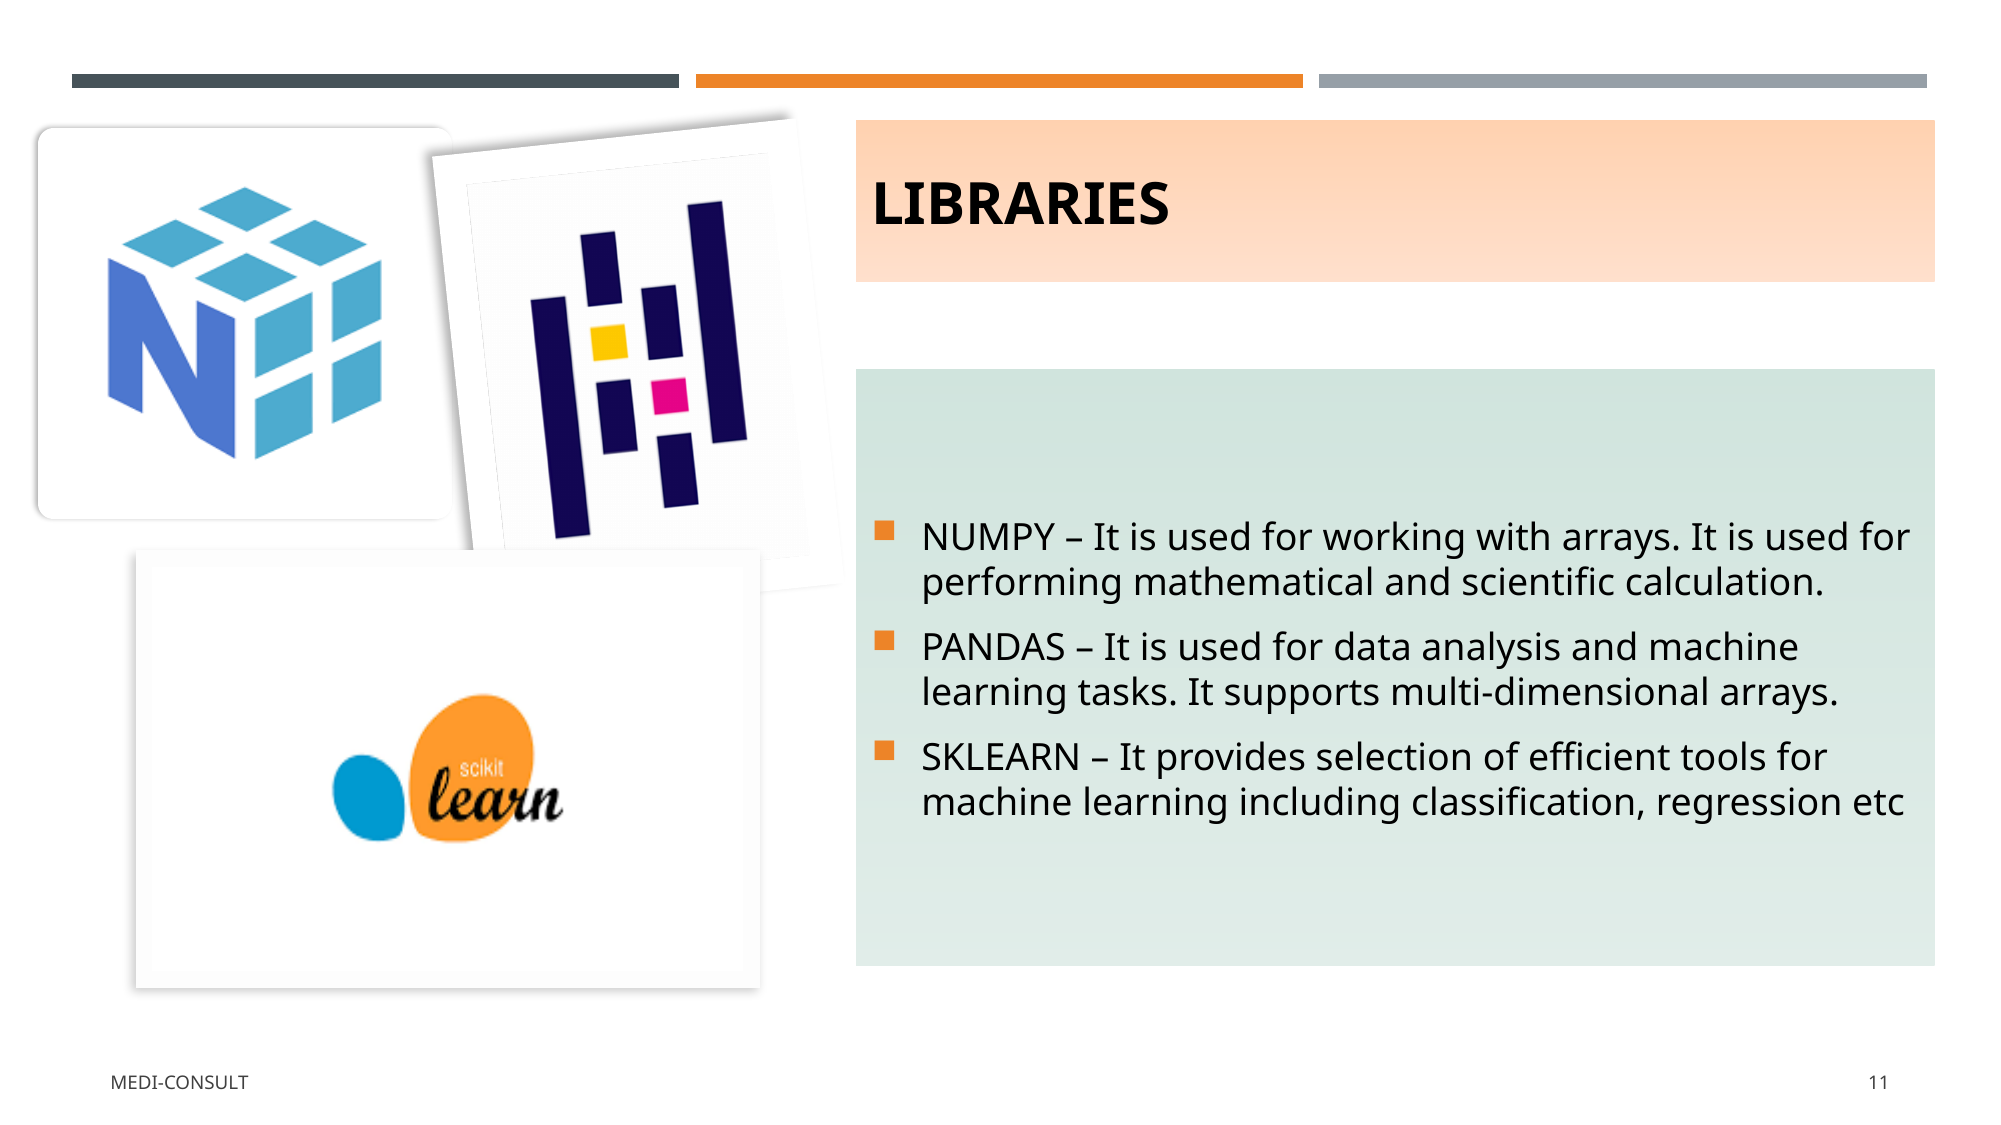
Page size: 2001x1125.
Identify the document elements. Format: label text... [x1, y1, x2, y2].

picture [68, 158, 422, 489]
footer MEDI-CONSULT [95, 1053, 1230, 1114]
title LIBRARIES [856, 120, 1935, 282]
list NUMPY – It is used for working with arrays. It is used for performing mathematical and scientific calculation. PANDAS – It is used for data analysis and machine learning tasks. It supports multi-dimensional arrays. SKLEARN – It provides selection of efficient tools for machine learning including classification, regression etc [856, 369, 1935, 966]
slide_number 11 [1732, 1053, 1905, 1114]
picture [151, 154, 810, 972]
